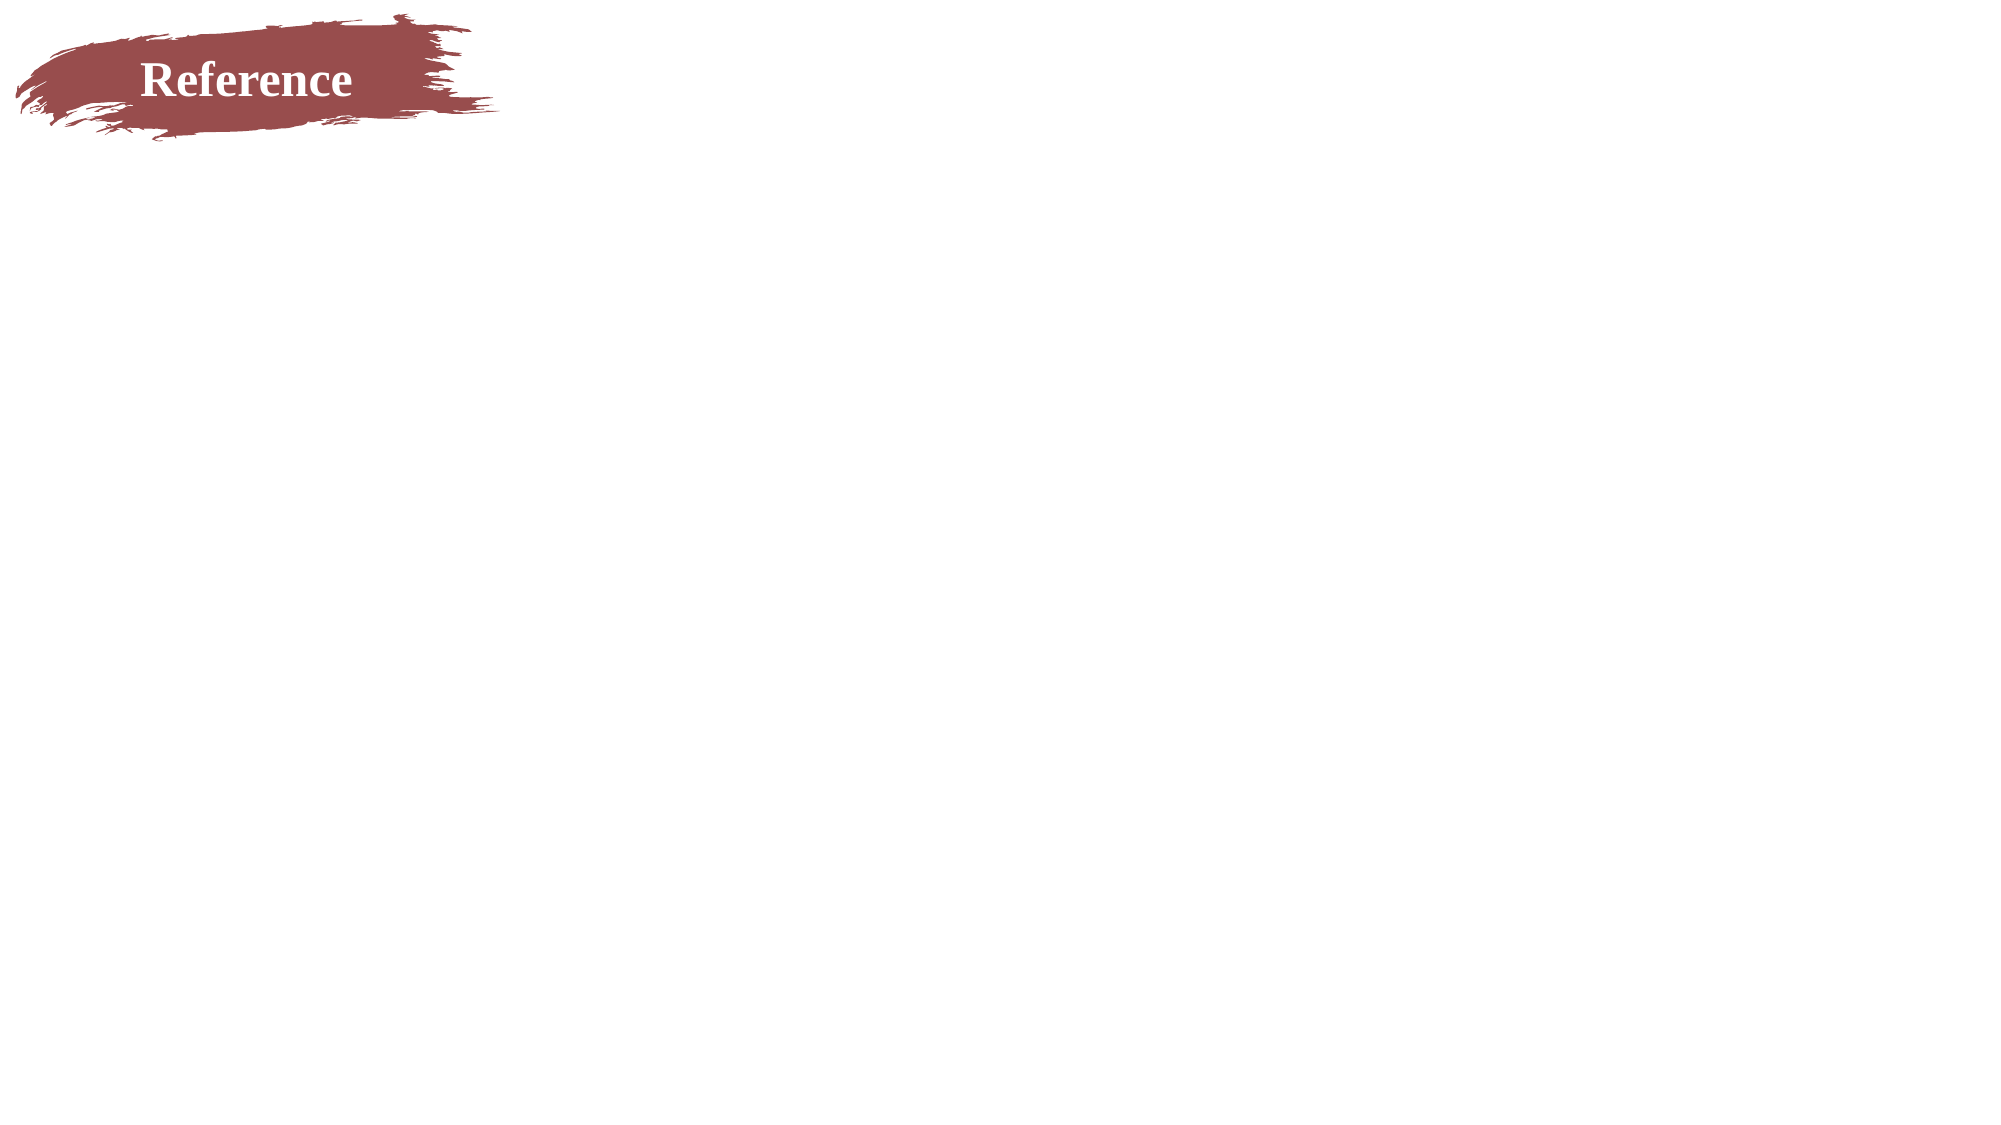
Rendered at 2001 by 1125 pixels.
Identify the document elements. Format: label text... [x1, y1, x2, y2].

text_box [175, 13, 472, 39]
text_box Reference [125, 39, 611, 115]
text_box [133, 33, 171, 39]
text_box [15, 37, 418, 142]
